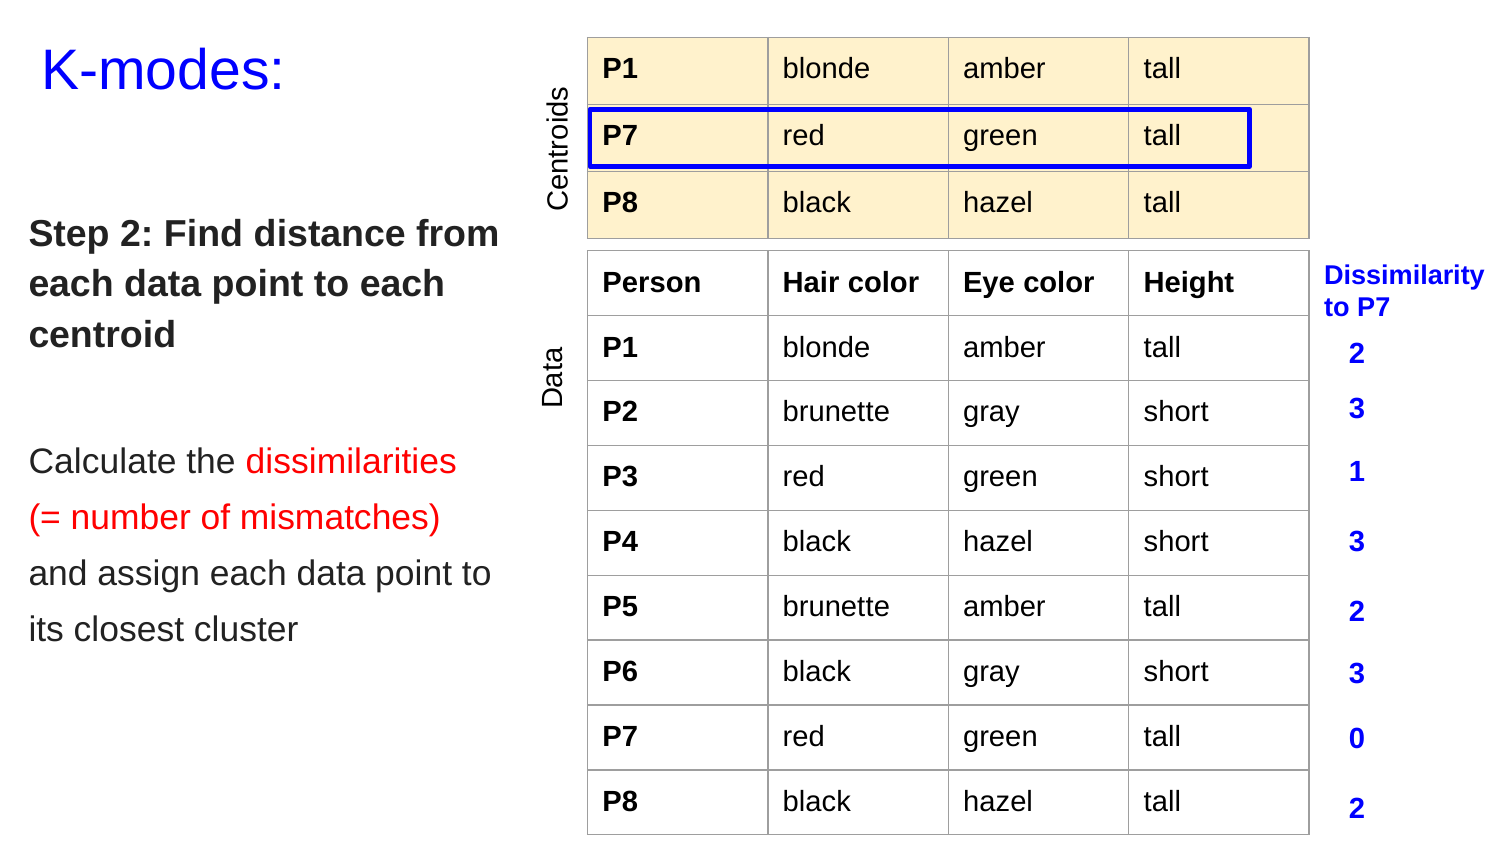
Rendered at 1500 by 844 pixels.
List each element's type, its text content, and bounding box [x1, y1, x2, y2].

table_header tall [1129, 38, 1308, 104]
table_cell brunette [769, 576, 948, 639]
table_cell red [769, 105, 948, 109]
table_header Hair color [769, 251, 948, 315]
text_box Dissimilarity to P7 2 3 1 3 2 3 0 2 [1309, 242, 1500, 839]
table_cell P8 [588, 771, 767, 834]
table_cell P6 [588, 641, 767, 704]
table_cell P3 [588, 446, 767, 510]
table_cell amber [949, 576, 1128, 639]
table_cell gray [949, 381, 1128, 445]
table_cell amber [949, 316, 1128, 380]
table_cell brunette [769, 381, 948, 445]
table_cell black [769, 641, 948, 704]
table_cell P4 [588, 511, 767, 575]
table_cell P2 [588, 381, 767, 445]
table_header P1 [588, 38, 767, 104]
table_cell P7 [588, 706, 767, 769]
table_cell green [949, 446, 1128, 510]
table_cell P5 [588, 576, 767, 639]
table_cell black [769, 511, 948, 575]
table_cell hazel [949, 172, 1128, 238]
table_cell tall [1129, 105, 1308, 171]
table_cell green [949, 167, 1128, 171]
title K-modes: [26, 23, 1424, 117]
table_cell black [769, 771, 948, 834]
table_header Eye color [949, 251, 1128, 315]
table_header amber [949, 38, 1128, 104]
table_cell red [769, 446, 948, 510]
text_box [589, 109, 1250, 167]
table_header Height [1129, 251, 1308, 315]
text_box Data [517, 300, 583, 424]
table_cell red [769, 167, 948, 171]
table_header Person [588, 251, 767, 315]
table_header blonde [769, 38, 948, 104]
table_cell short [1129, 446, 1308, 510]
table_cell black [769, 172, 948, 238]
table_cell P7 [588, 105, 767, 171]
table_cell gray [949, 641, 1128, 704]
table_cell green [949, 706, 1128, 769]
table_cell tall [1129, 576, 1308, 639]
table_cell tall [1129, 316, 1308, 380]
table_cell red [769, 706, 948, 769]
table_cell green [949, 105, 1128, 109]
table_cell short [1129, 511, 1308, 575]
table_cell tall [1129, 706, 1308, 769]
table_cell tall [1129, 771, 1308, 834]
table_cell P8 [588, 172, 767, 238]
table_cell short [1129, 381, 1308, 445]
table_cell hazel [949, 511, 1128, 575]
table_cell tall [1129, 172, 1308, 238]
table_cell hazel [949, 771, 1128, 834]
table_cell short [1129, 641, 1308, 704]
table_cell P1 [588, 316, 767, 380]
list Step 2: Find distance from each data point to each centroid Calculate the dissimilarities (= number of mismatches) and assign each data point to its closest cluster [13, 189, 573, 750]
table_cell blonde [769, 316, 948, 380]
text_box Centroids [523, 64, 587, 227]
